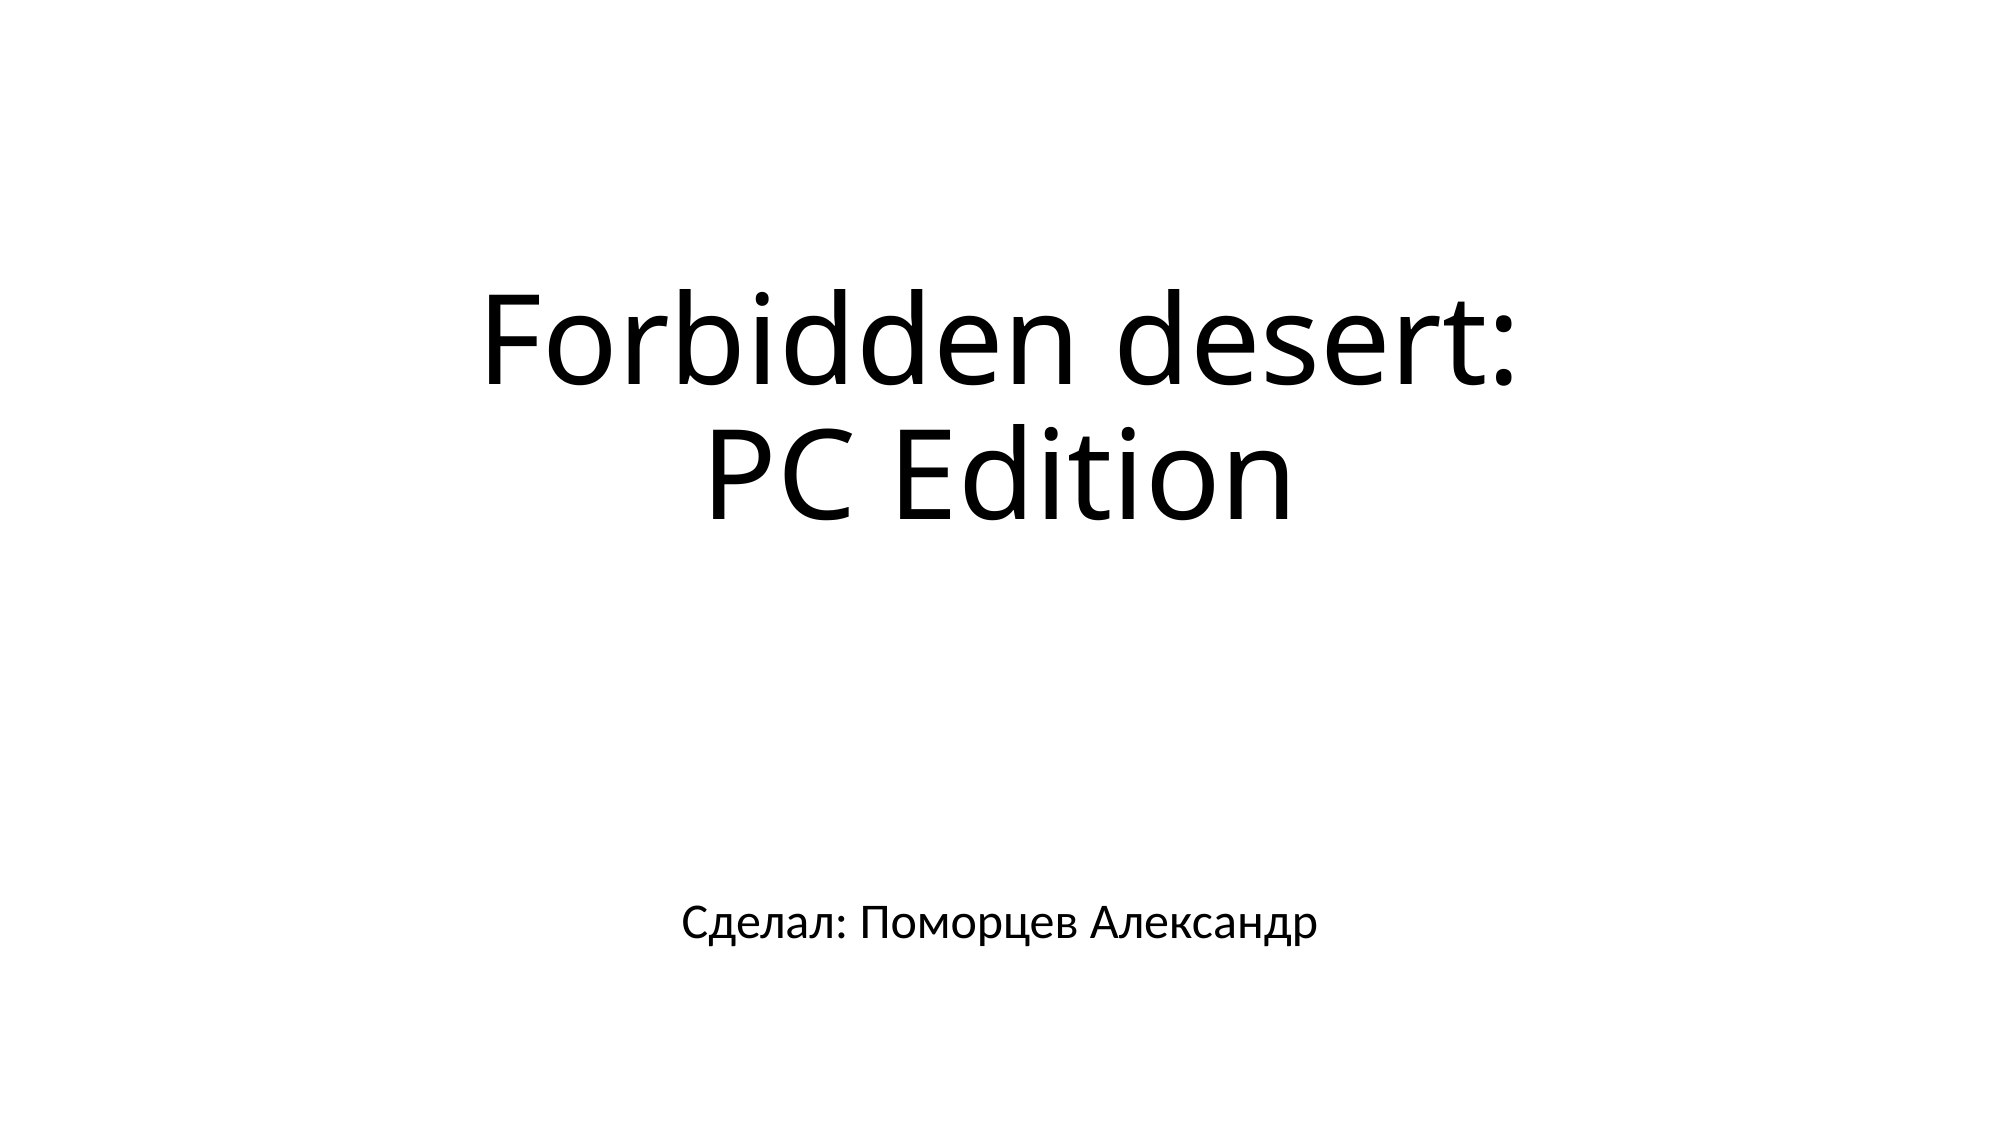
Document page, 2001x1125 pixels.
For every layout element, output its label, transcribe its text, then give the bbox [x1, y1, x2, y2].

subtitle Сделал: Поморцев Александр [249, 887, 1750, 1087]
title Forbidden desert: PC Edition [249, 167, 1750, 555]
